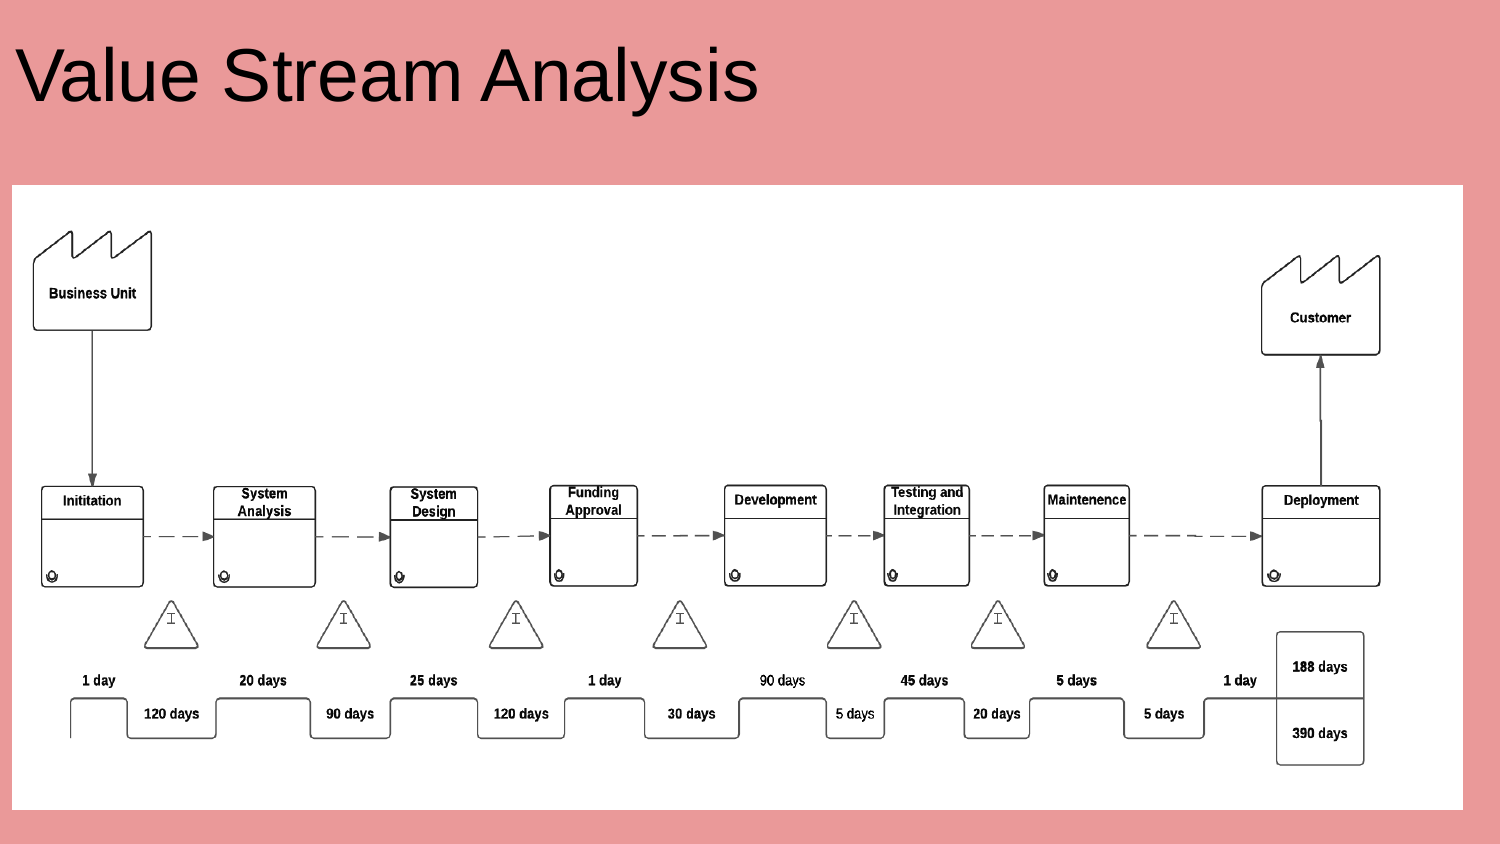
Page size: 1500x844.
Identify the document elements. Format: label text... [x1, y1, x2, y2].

title Value Stream Analysis [0, 11, 1398, 77]
picture [12, 185, 1463, 810]
